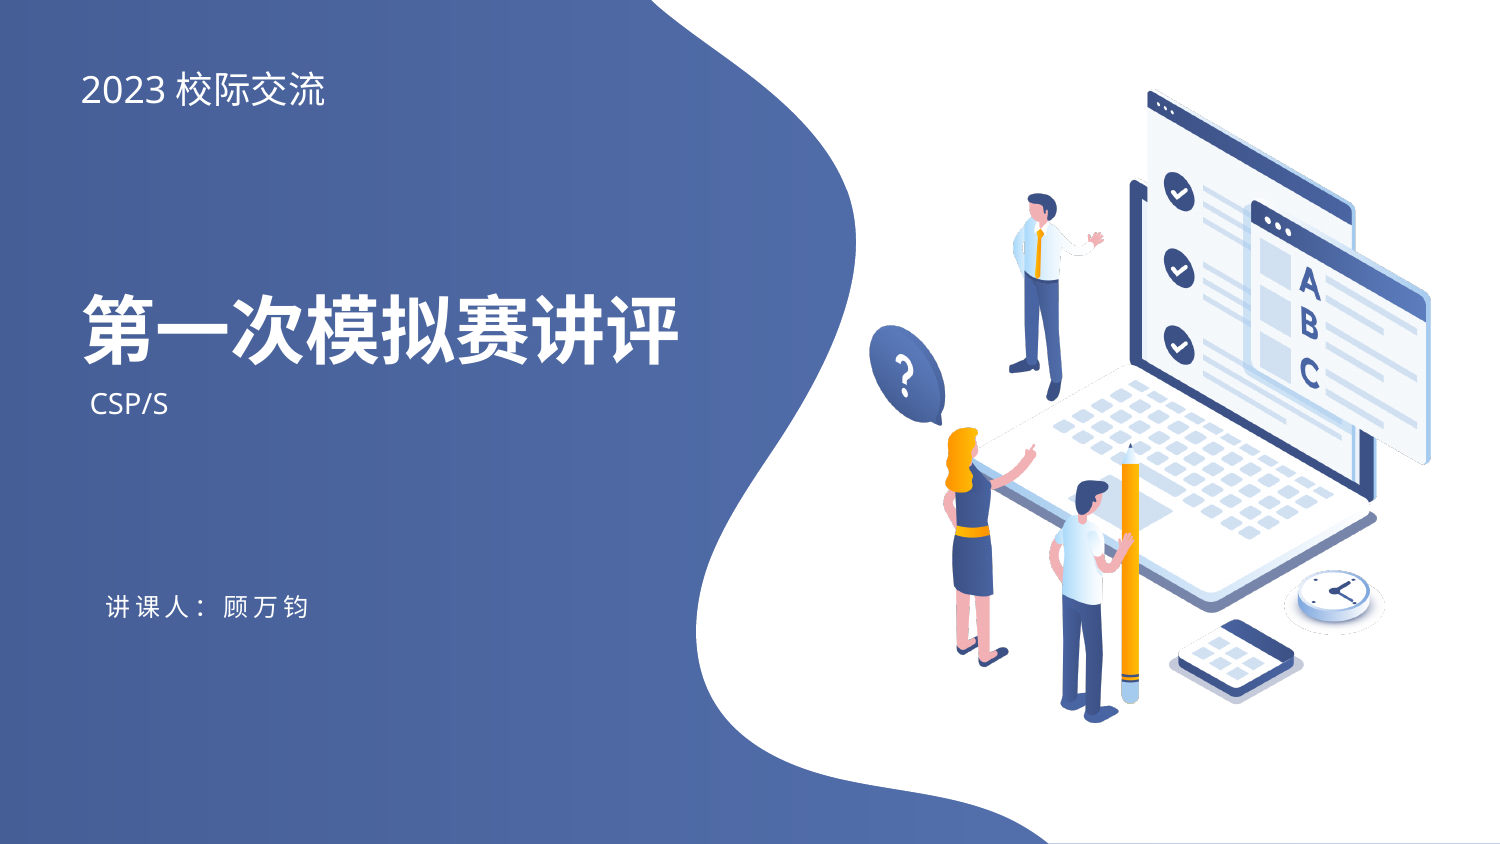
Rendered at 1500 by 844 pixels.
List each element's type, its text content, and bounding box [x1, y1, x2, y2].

text_box 2023校际交流 [73, 59, 342, 119]
text_box 第一次模拟赛讲评 [73, 276, 704, 381]
text_box 讲课人：顾万钧 [98, 583, 414, 629]
text_box [651, 0, 1500, 844]
picture [869, 89, 1431, 723]
text_box CSP/S [82, 378, 568, 429]
